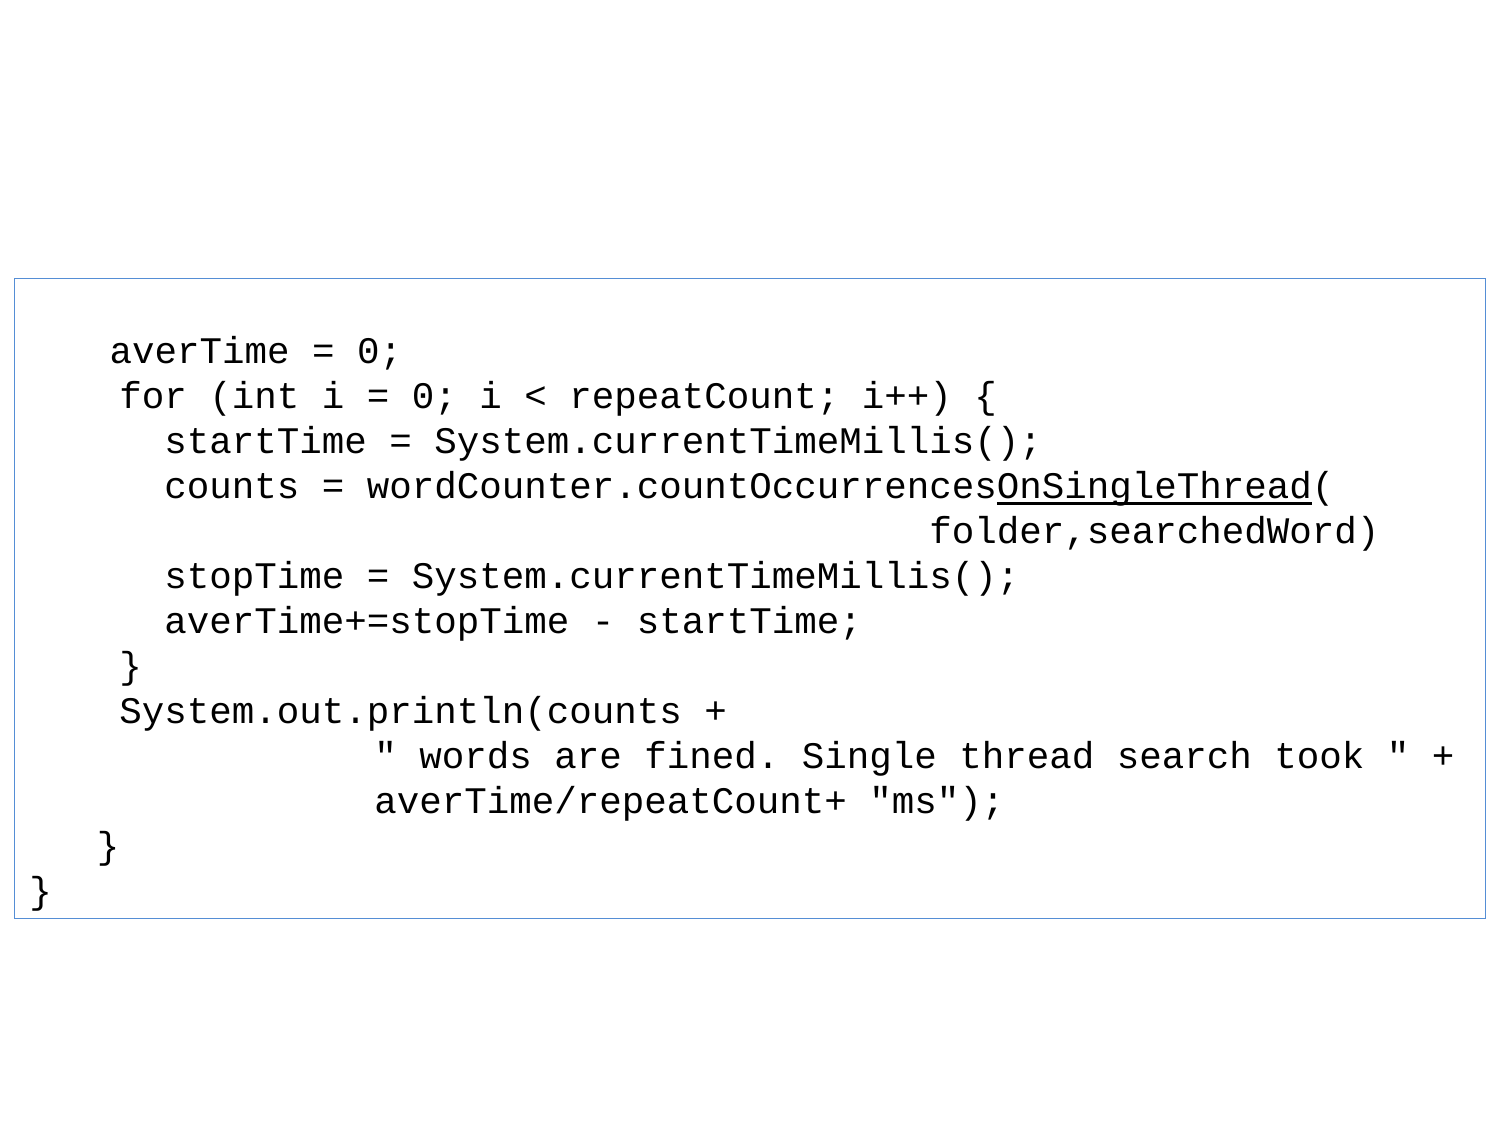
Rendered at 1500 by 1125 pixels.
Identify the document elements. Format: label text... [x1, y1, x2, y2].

text_box averTime = 0; for (int i = 0; i < repeatCount; i++) { startTime = System.currentTimeMillis(); counts = wordCounter.countOccurrencesOnSingleThread( folder,searchedWord) stopTime = System.currentTimeMillis(); averTime+=stopTime - startTime; } System.out.println(counts + " words are fined. Single thread search took " + averTime/repeatCount+ "ms"); } } [14, 278, 1486, 919]
